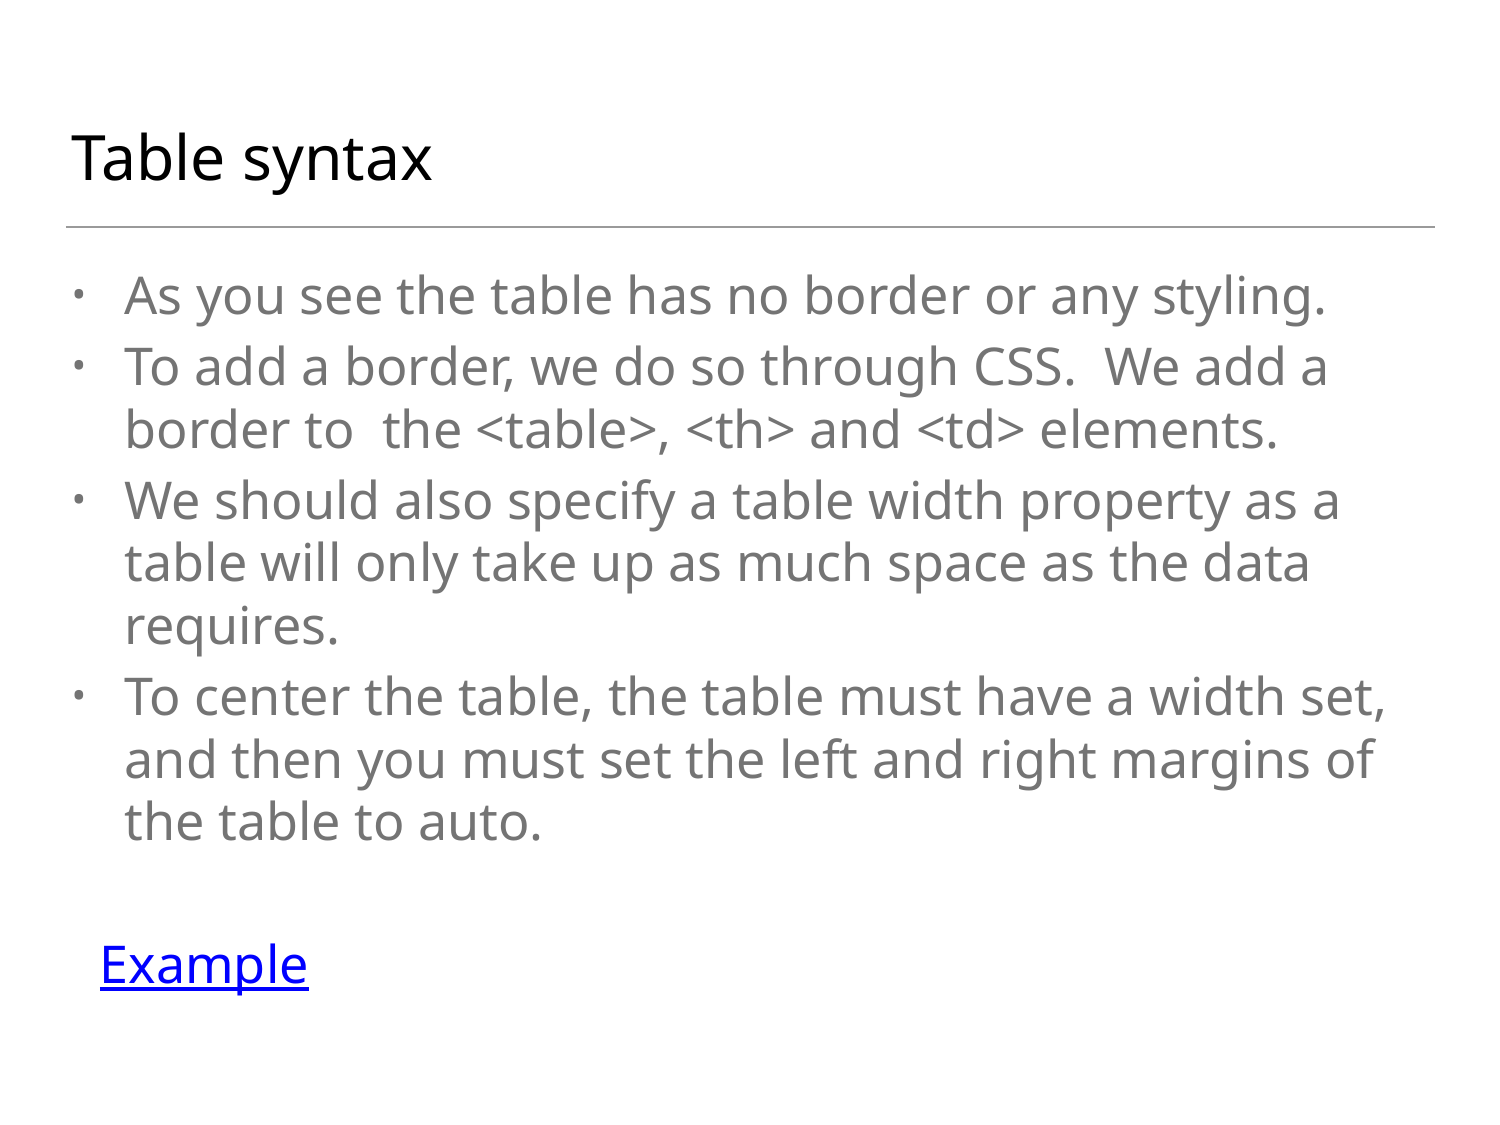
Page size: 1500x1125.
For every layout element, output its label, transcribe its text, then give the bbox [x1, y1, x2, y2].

list As you see the table has no border or any styling. To add a border, we do so through CSS. We add a border to the <table>, <th> and <td> elements. We should also specify a table width property as a table will only take up as much space as the data requires. To center the table, the table must have a width set, and then you must set the left and right margins of the table to auto. Example [65, 255, 1435, 1026]
title Table syntax [65, 37, 1435, 200]
